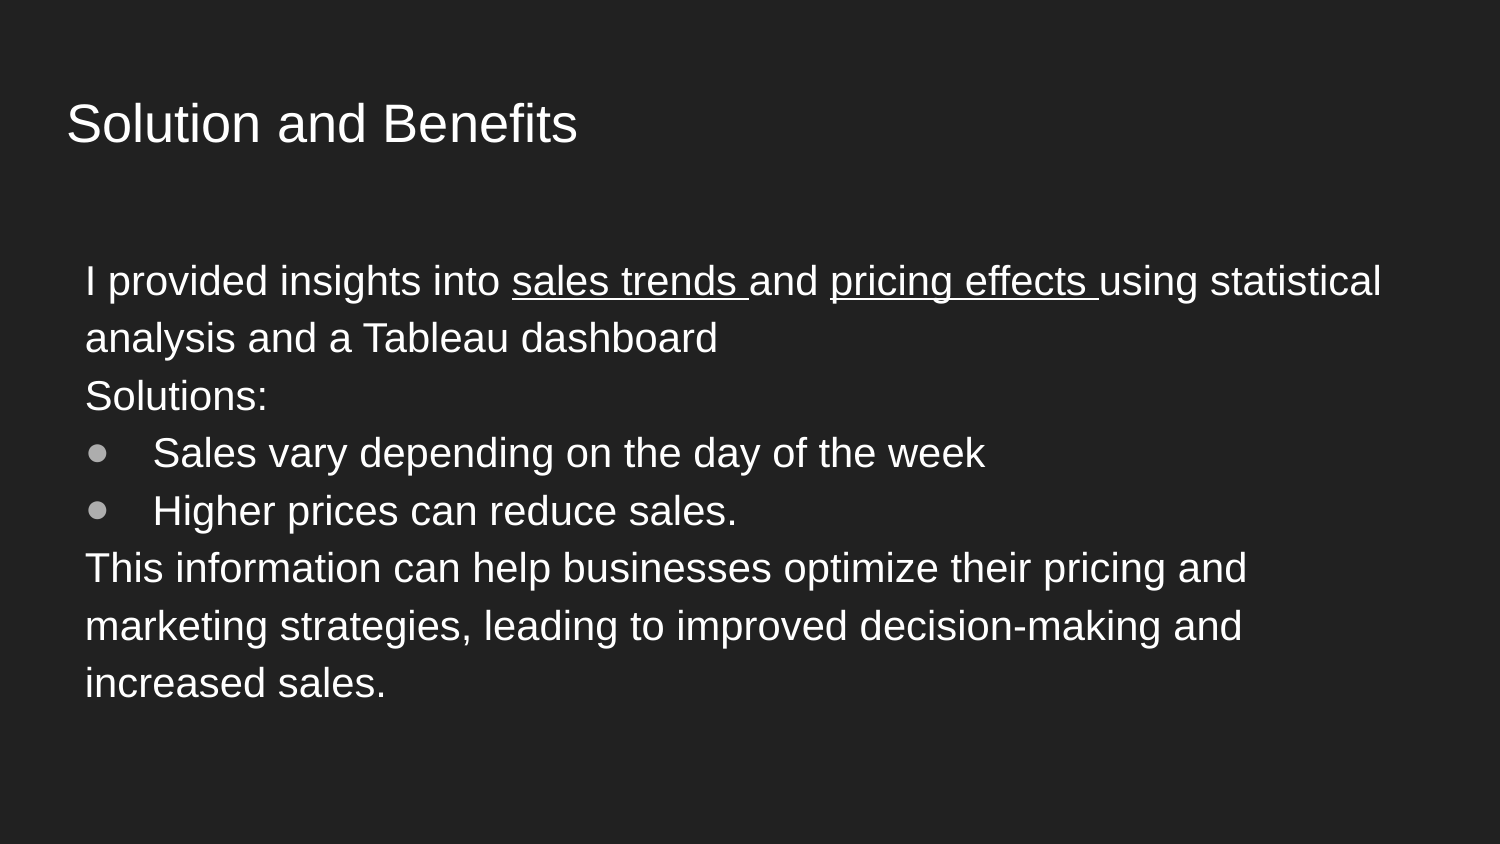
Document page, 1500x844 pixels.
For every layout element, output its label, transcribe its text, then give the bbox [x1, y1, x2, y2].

list I provided insights into sales trends and pricing effects using statistical analysis and a Tableau dashboard Solutions: Sales vary depending on the day of the week Higher prices can reduce sales. This information can help businesses optimize their pricing and marketing strategies, leading to improved decision-making and increased sales. [51, 231, 1449, 750]
title Solution and Benefits [51, 72, 1449, 167]
